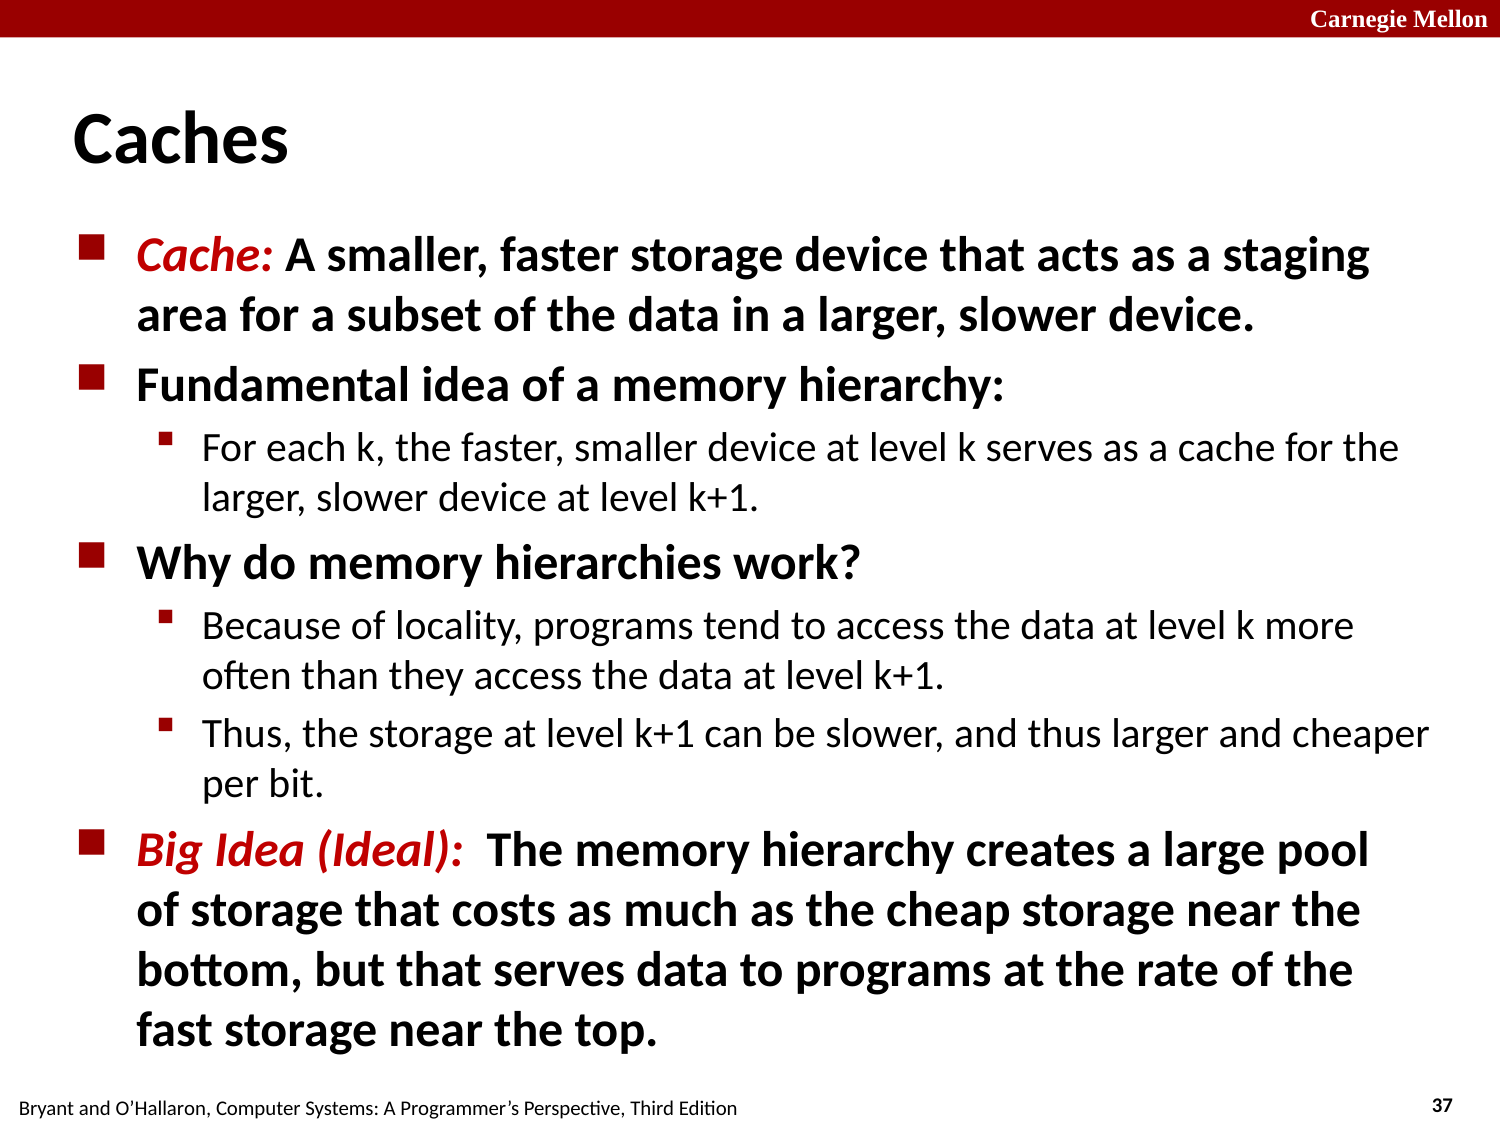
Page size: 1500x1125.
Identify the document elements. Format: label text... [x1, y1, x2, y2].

title Caches [58, 71, 1305, 197]
list Cache: A smaller, faster storage device that acts as a staging area for a subset of the data in a larger, slower device. Fundamental idea of a memory hierarchy: For each k, the faster, smaller device at level k serves as a cache for the larger, slower device at level k+1. Why do memory hierarchies work? Because of locality, programs tend to access the data at level k more often than they access the data at level k+1. Thus, the storage at level k+1 can be slower, and thus larger and cheaper per bit. Big Idea (Ideal): The memory hierarchy creates a large pool of storage that costs as much as the cheap storage near the bottom, but that serves data to programs at the rate of the fast storage near the top. [64, 213, 1451, 1030]
